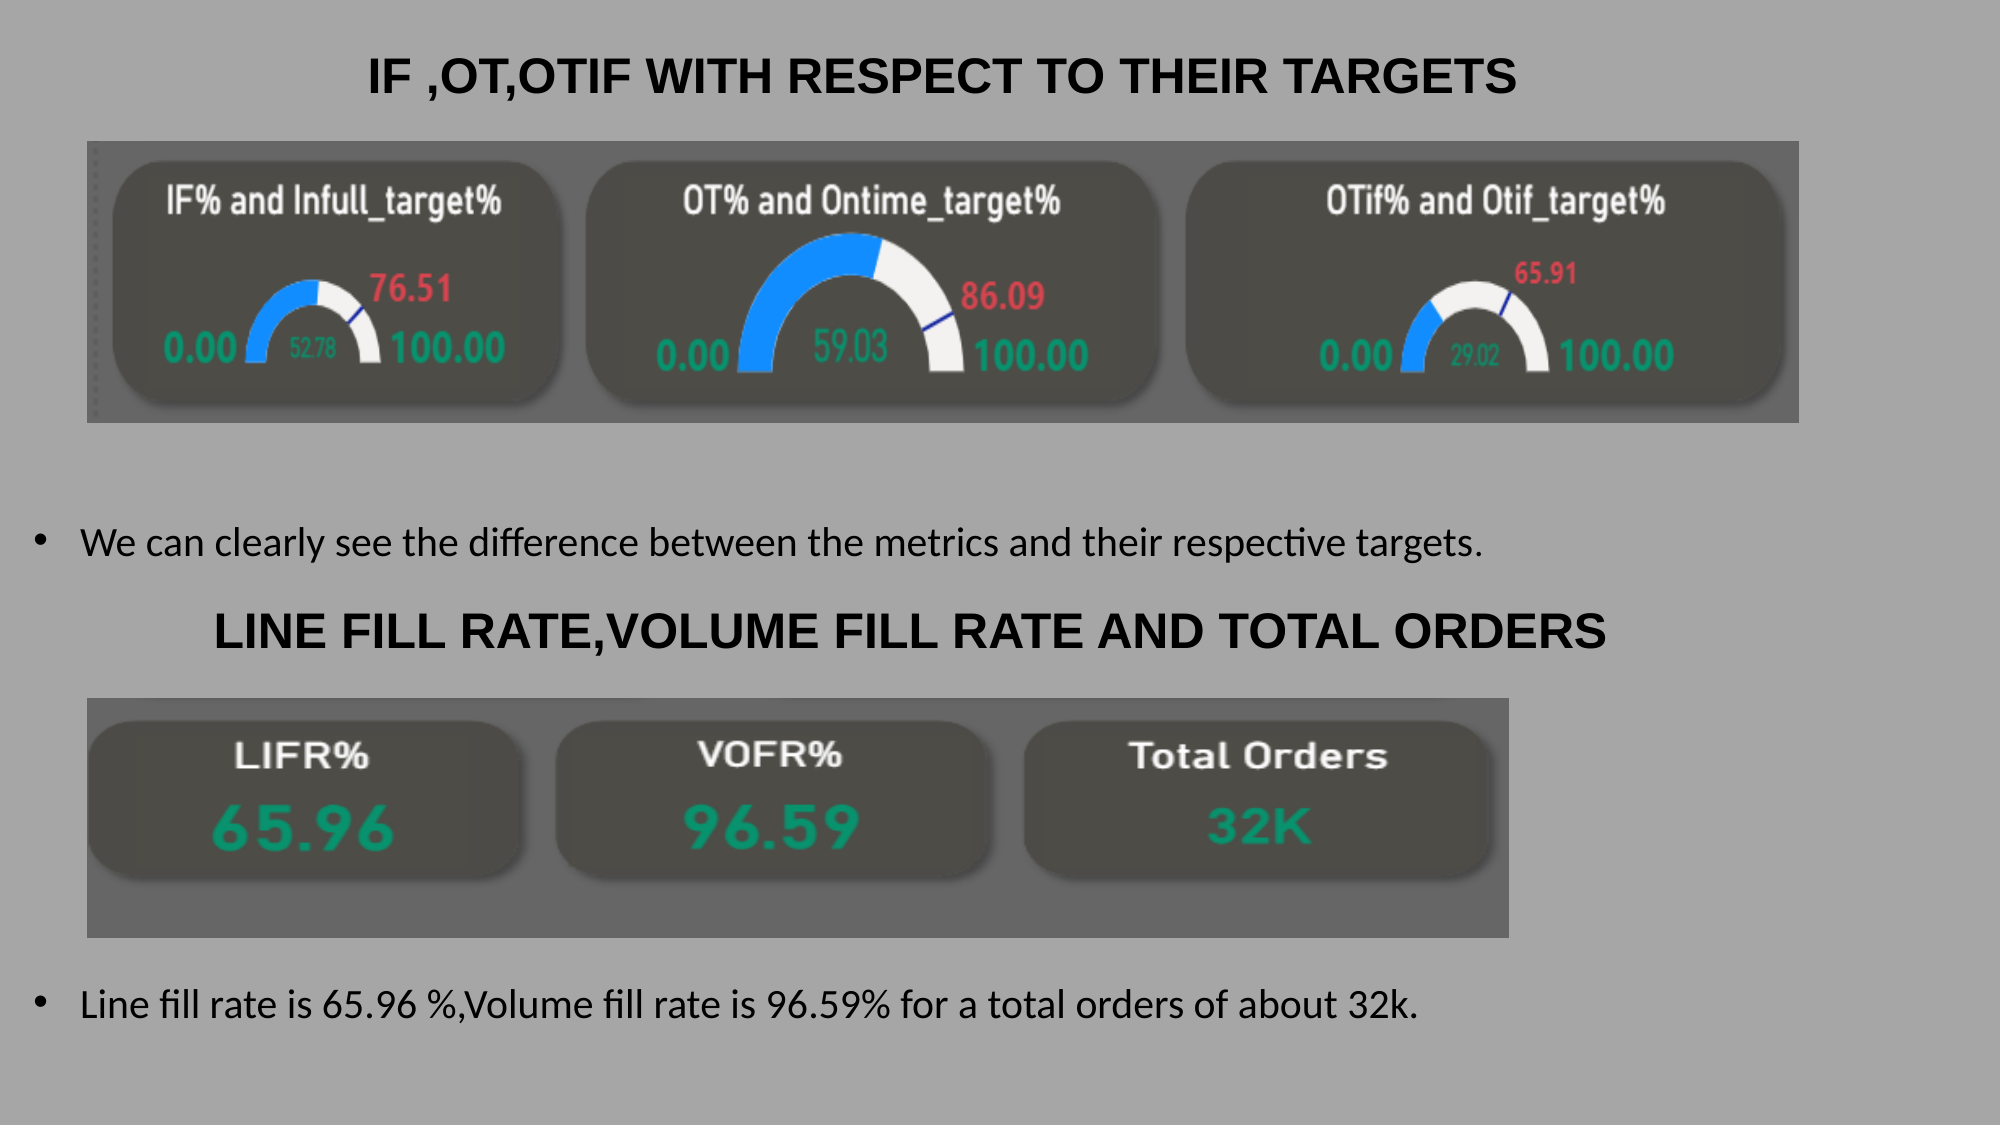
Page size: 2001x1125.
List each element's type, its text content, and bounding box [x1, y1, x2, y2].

text_box We can clearly see the difference between the metrics and their respective targets. [18, 507, 2000, 573]
text_box Line fill rate is 65.96 %,Volume fill rate is 96.59% for a total orders of about 32k. [18, 969, 2000, 1034]
picture [87, 698, 1509, 938]
text_box IF ,OT,OTIF WITH RESPECT TO THEIR TARGETS [0, 36, 1912, 112]
text_box LINE FILL RATE,VOLUME FILL RATE AND TOTAL ORDERS [0, 591, 1880, 666]
picture [87, 141, 1799, 423]
